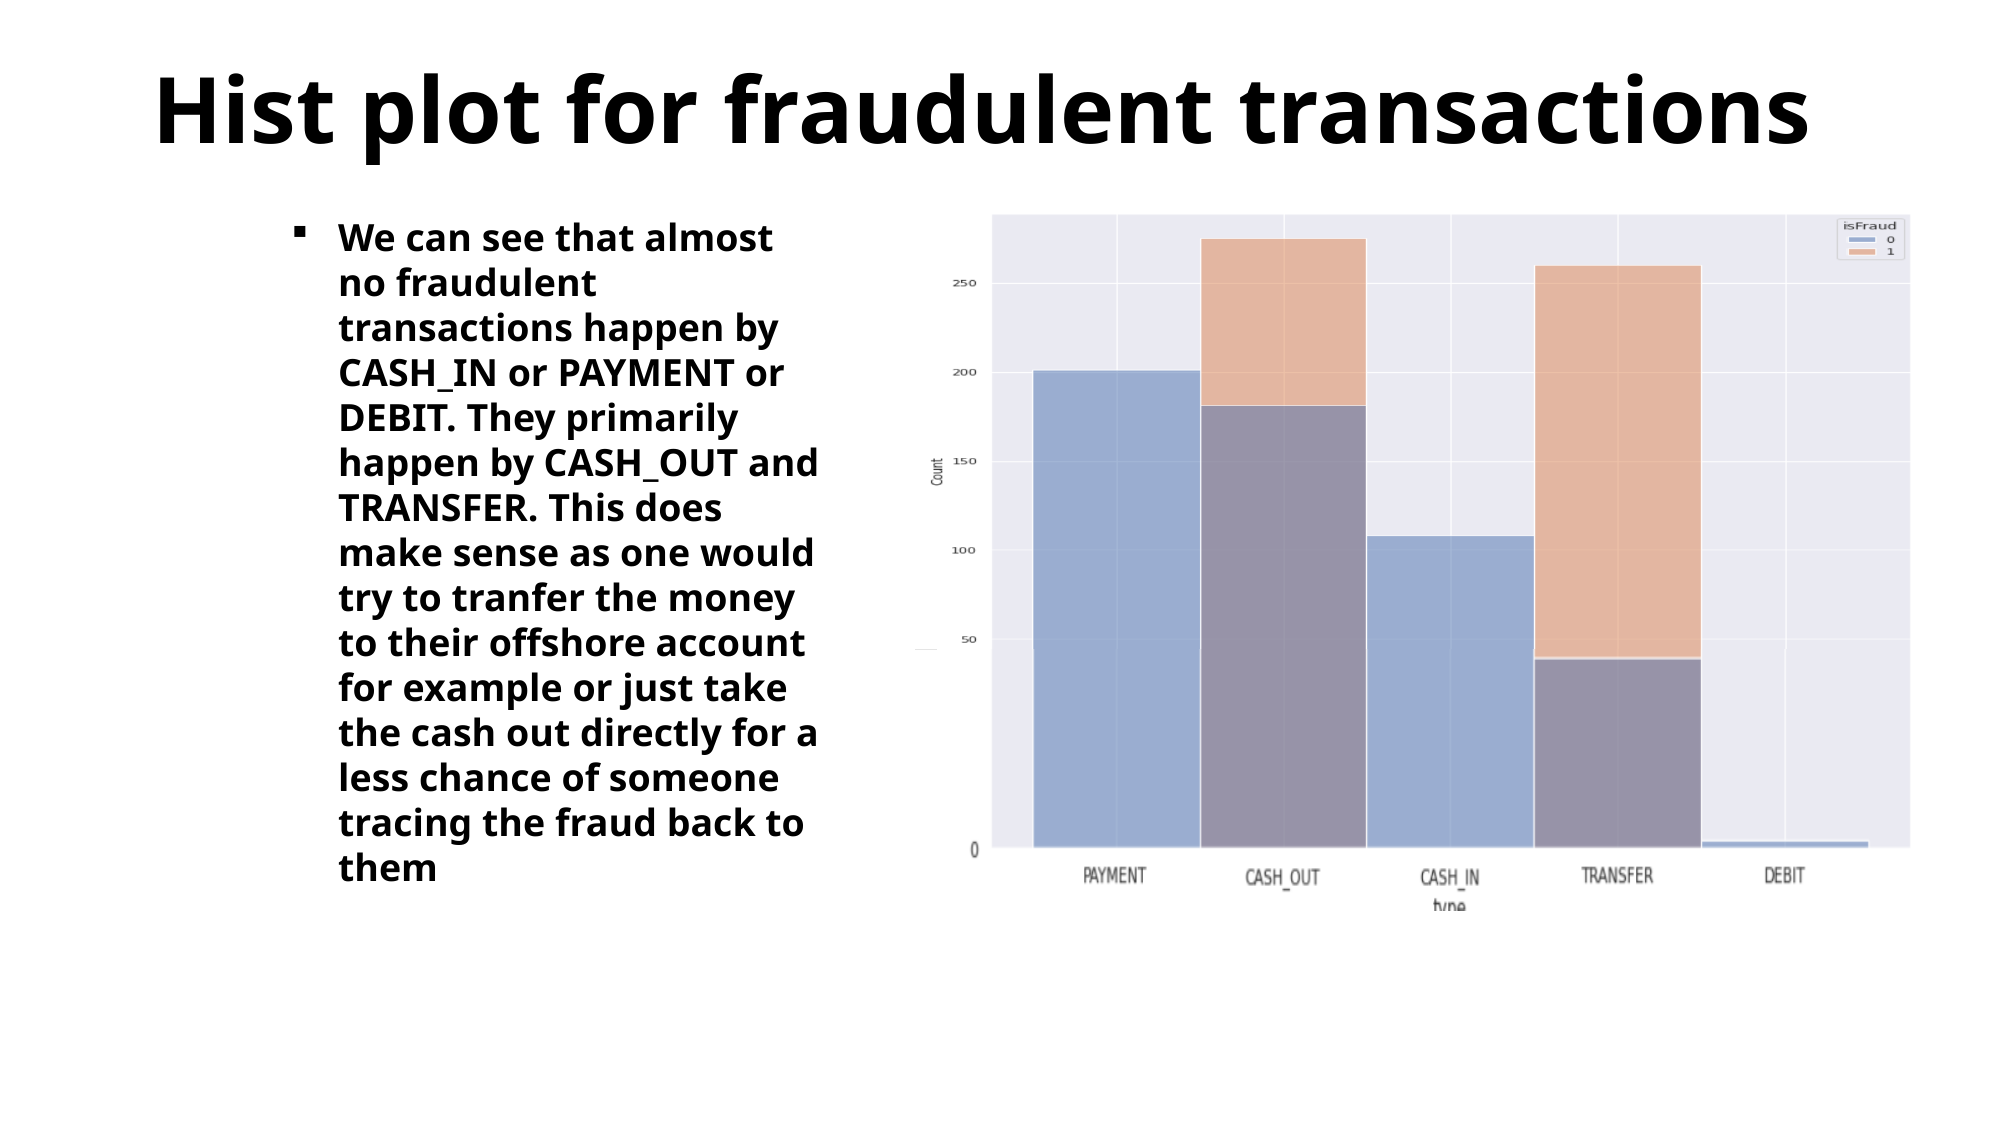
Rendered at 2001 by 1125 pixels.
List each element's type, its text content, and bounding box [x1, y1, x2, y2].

text_box We can see that almost no fraudulent transactions happen by CASH_IN or PAYMENT or DEBIT. They primarily happen by CASH_OUT and TRANSFER. This does make sense as one would try to tranfer the money to their offshore account for example or just take the cash out directly for a less chance of someone tracing the fraud back to them [276, 206, 847, 942]
picture [937, 649, 1914, 911]
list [915, 206, 1914, 650]
title Hist plot for fraudulent transactions [137, 59, 1863, 278]
